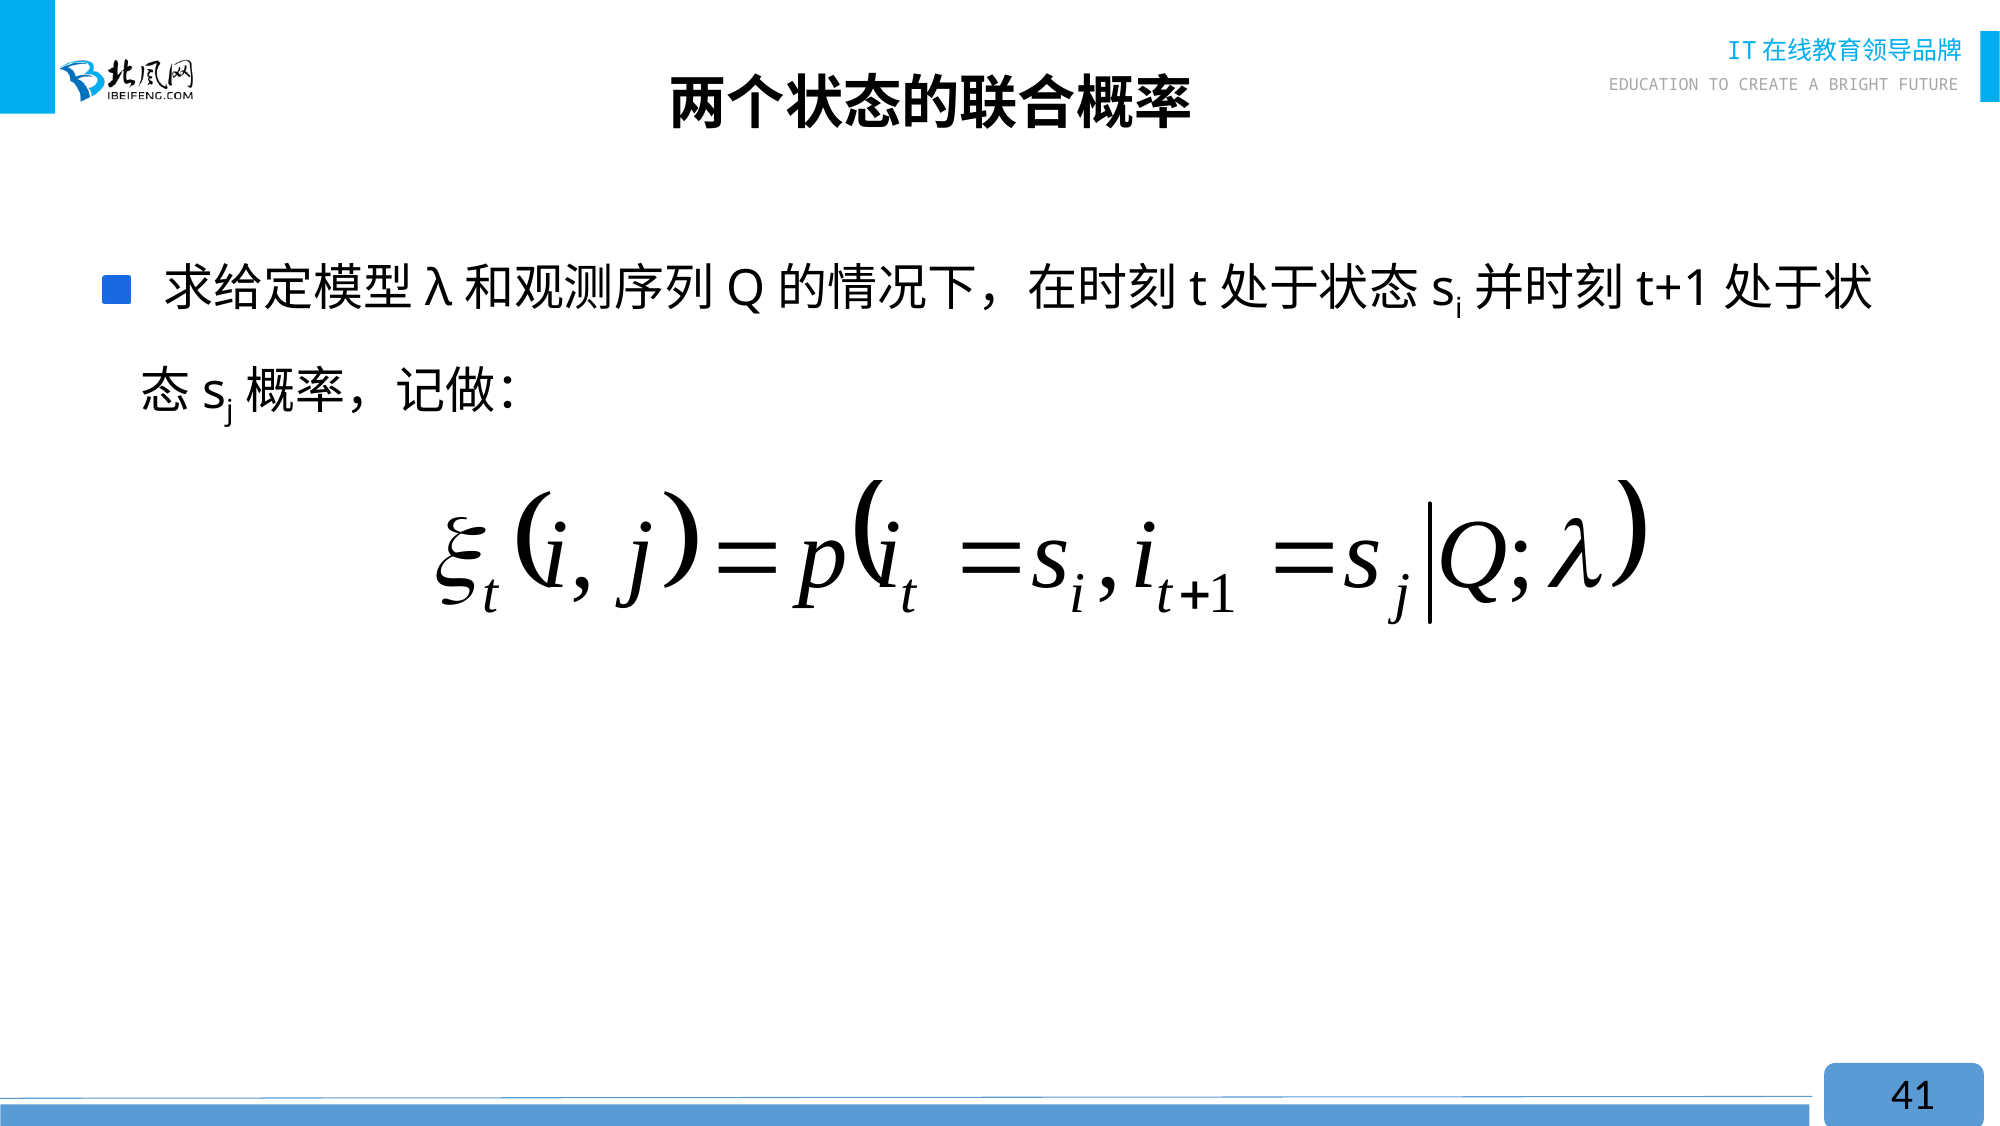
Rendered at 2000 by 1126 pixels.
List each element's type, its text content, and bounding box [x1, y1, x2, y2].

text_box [421, 480, 1649, 645]
title 两个状态的联合概率 [255, 42, 1606, 167]
list 求给定模型λ和观测序列Q的情况下，在时刻t处于状态si并时刻t+1处于状态sj概率，记做： [87, 214, 1922, 1028]
picture [102, 275, 131, 304]
picture [56, 54, 198, 103]
